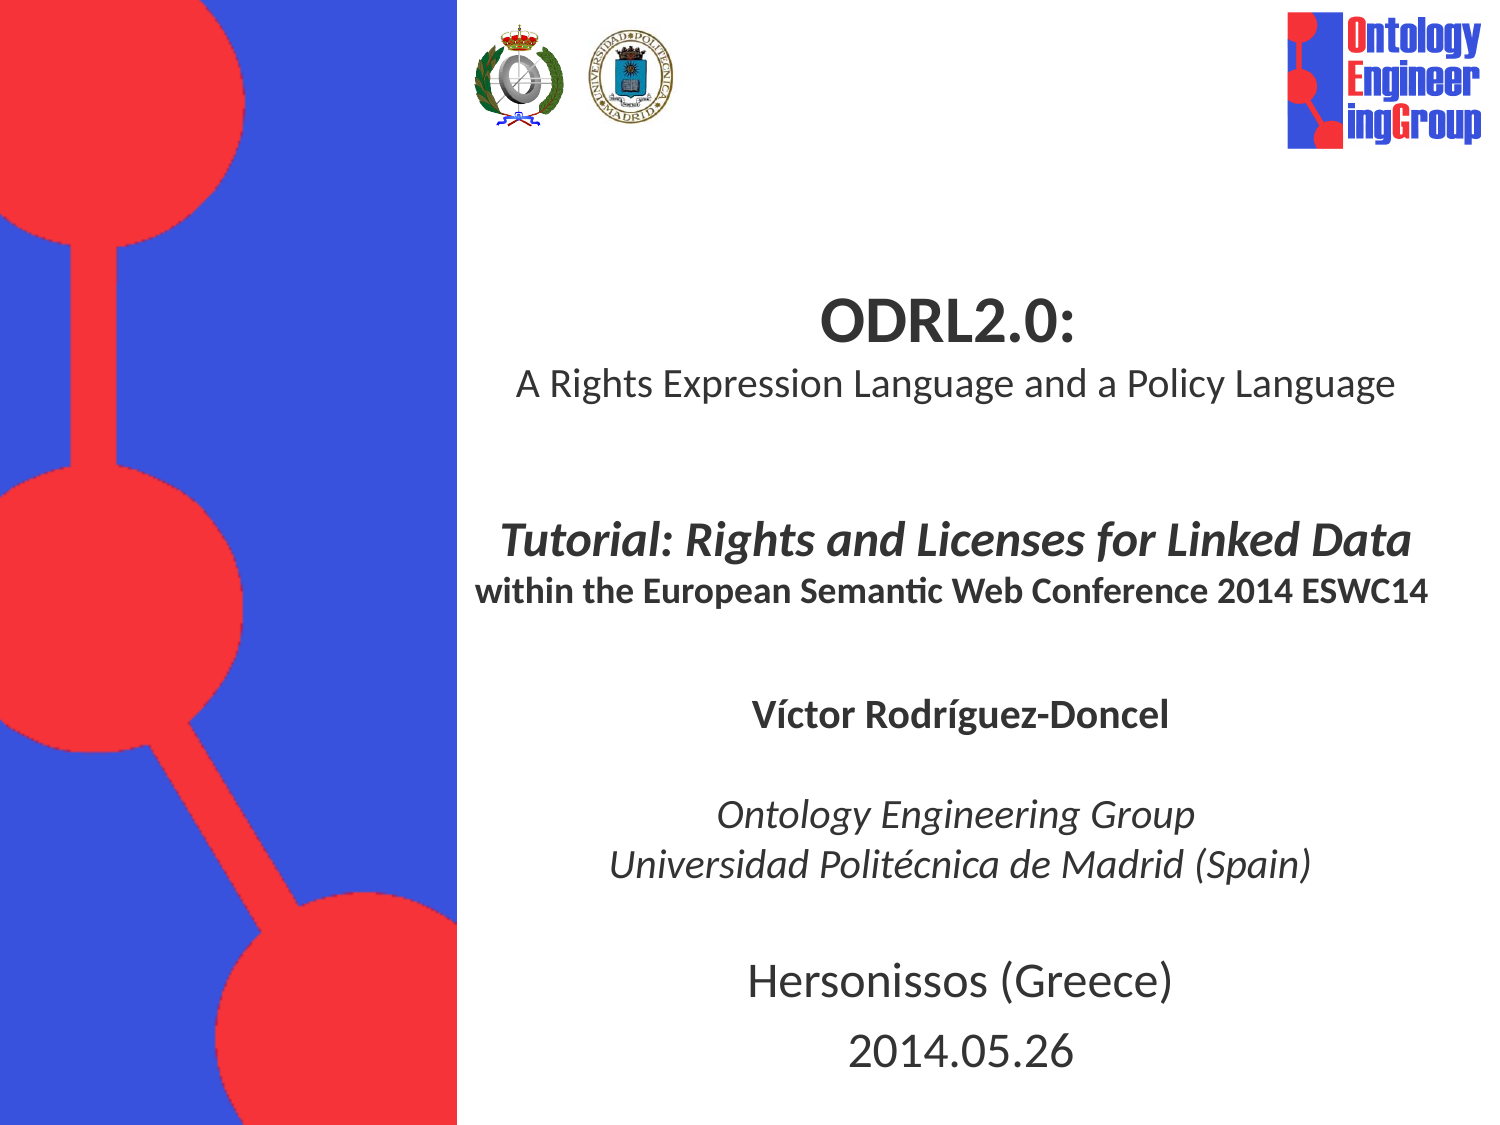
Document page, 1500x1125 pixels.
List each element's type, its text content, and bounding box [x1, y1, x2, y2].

picture [0, 0, 457, 1125]
picture [1287, 12, 1481, 149]
title ODRL2.0: A Rights Expression Language and a Policy Language Tutorial: Rights and Licenses for Linked Data within the European Semantic Web Conference 2014 ESWC14 [449, 162, 1463, 645]
subtitle Víctor Rodríguez-Doncel Ontology Engineering Group Universidad Politécnica de Madrid (Spain) Hersonissos (Greece) 2014.05.26 [456, 679, 1466, 1125]
picture [474, 24, 564, 127]
picture [575, 27, 688, 125]
